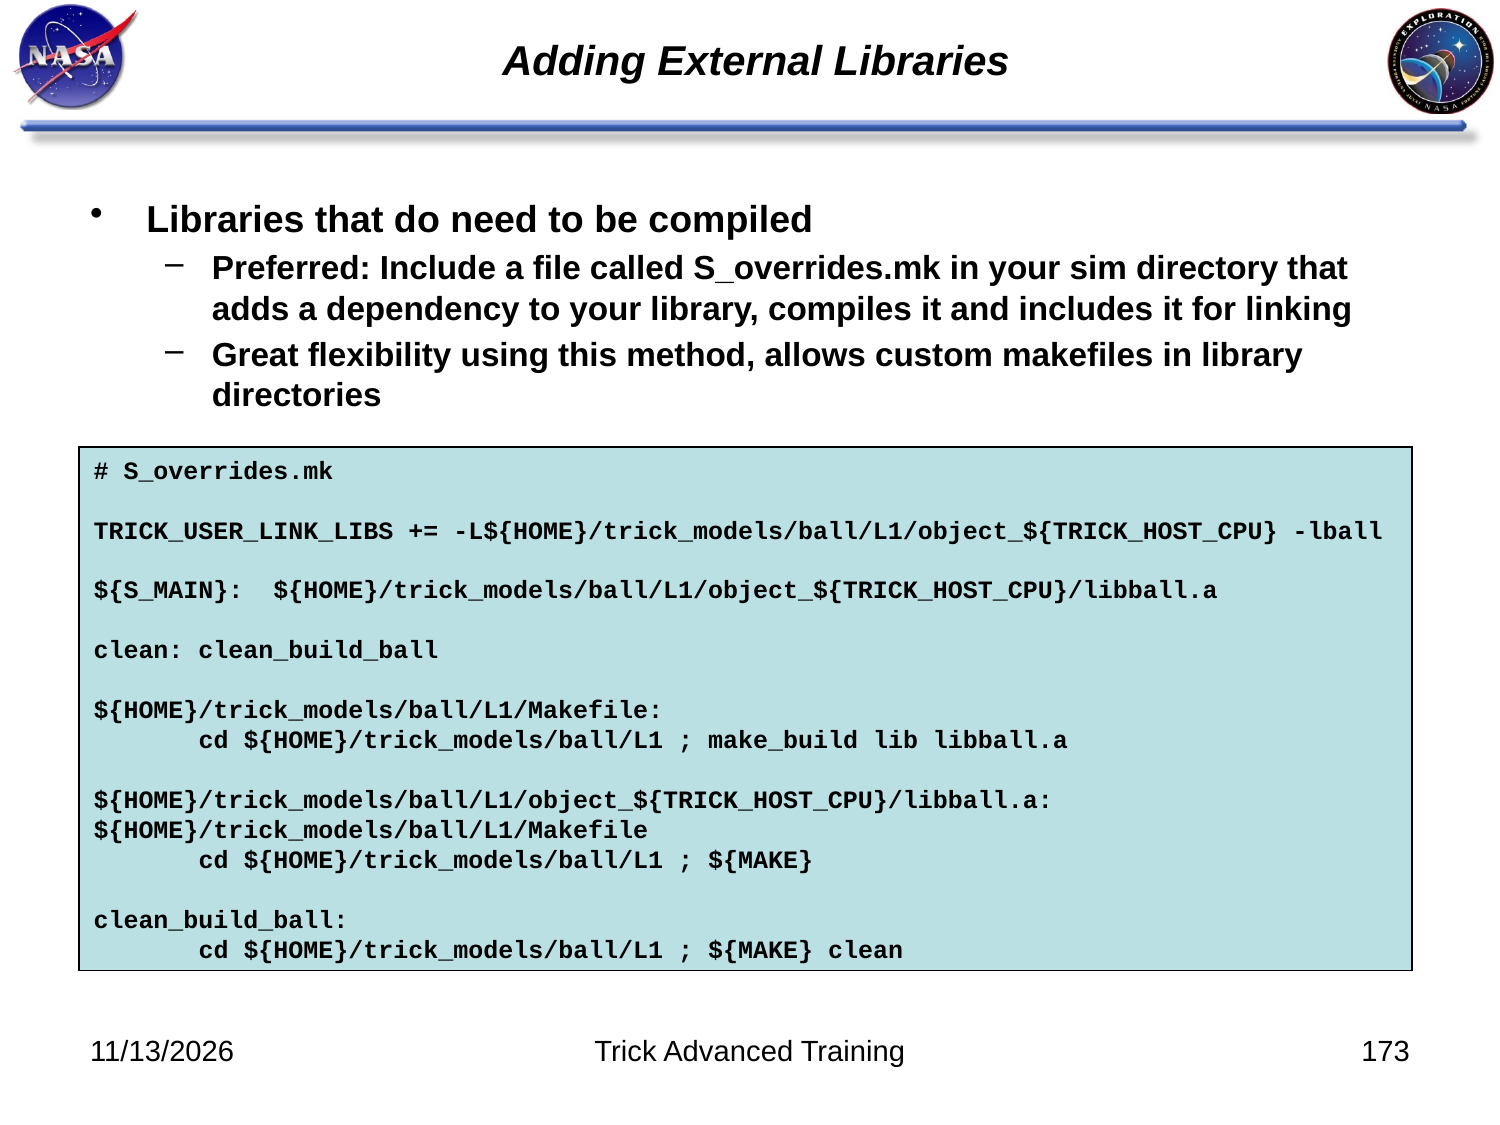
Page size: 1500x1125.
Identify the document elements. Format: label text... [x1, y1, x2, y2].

picture [16, 8, 1494, 154]
title Adding External Libraries [149, 24, 1363, 93]
text_box # S_overrides.mk TRICK_USER_LINK_LIBS += -L${HOME}/trick_models/ball/L1/object_${TRICK_HOST_CPU} -lball ${S_MAIN}: ${HOME}/trick_models/ball/L1/object_${TRICK_HOST_CPU}/libball.a clean: clean_build_ball ${HOME}/trick_models/ball/L1/Makefile: cd ${HOME}/trick_models/ball/L1 ; make_build lib libball.a ${HOME}/trick_models/ball/L1/object_${TRICK_HOST_CPU}/libball.a: ${HOME}/trick_models/ball/L1/Makefile cd ${HOME}/trick_models/ball/L1 ; ${MAKE} clean_build_ball: cd ${HOME}/trick_models/ball/L1 ; ${MAKE} clean [78, 446, 1413, 971]
picture [0, 0, 147, 110]
list Libraries that do need to be compiled Preferred: Include a file called S_overrides.mk in your sim directory that adds a dependency to your library, compiles it and includes it for linking Great flexibility using this method, allows custom makefiles in library directories [74, 187, 1426, 1006]
slide_number 173 [1074, 1024, 1426, 1103]
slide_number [74, 1024, 426, 1103]
footer Trick Advanced Training [512, 1024, 988, 1103]
